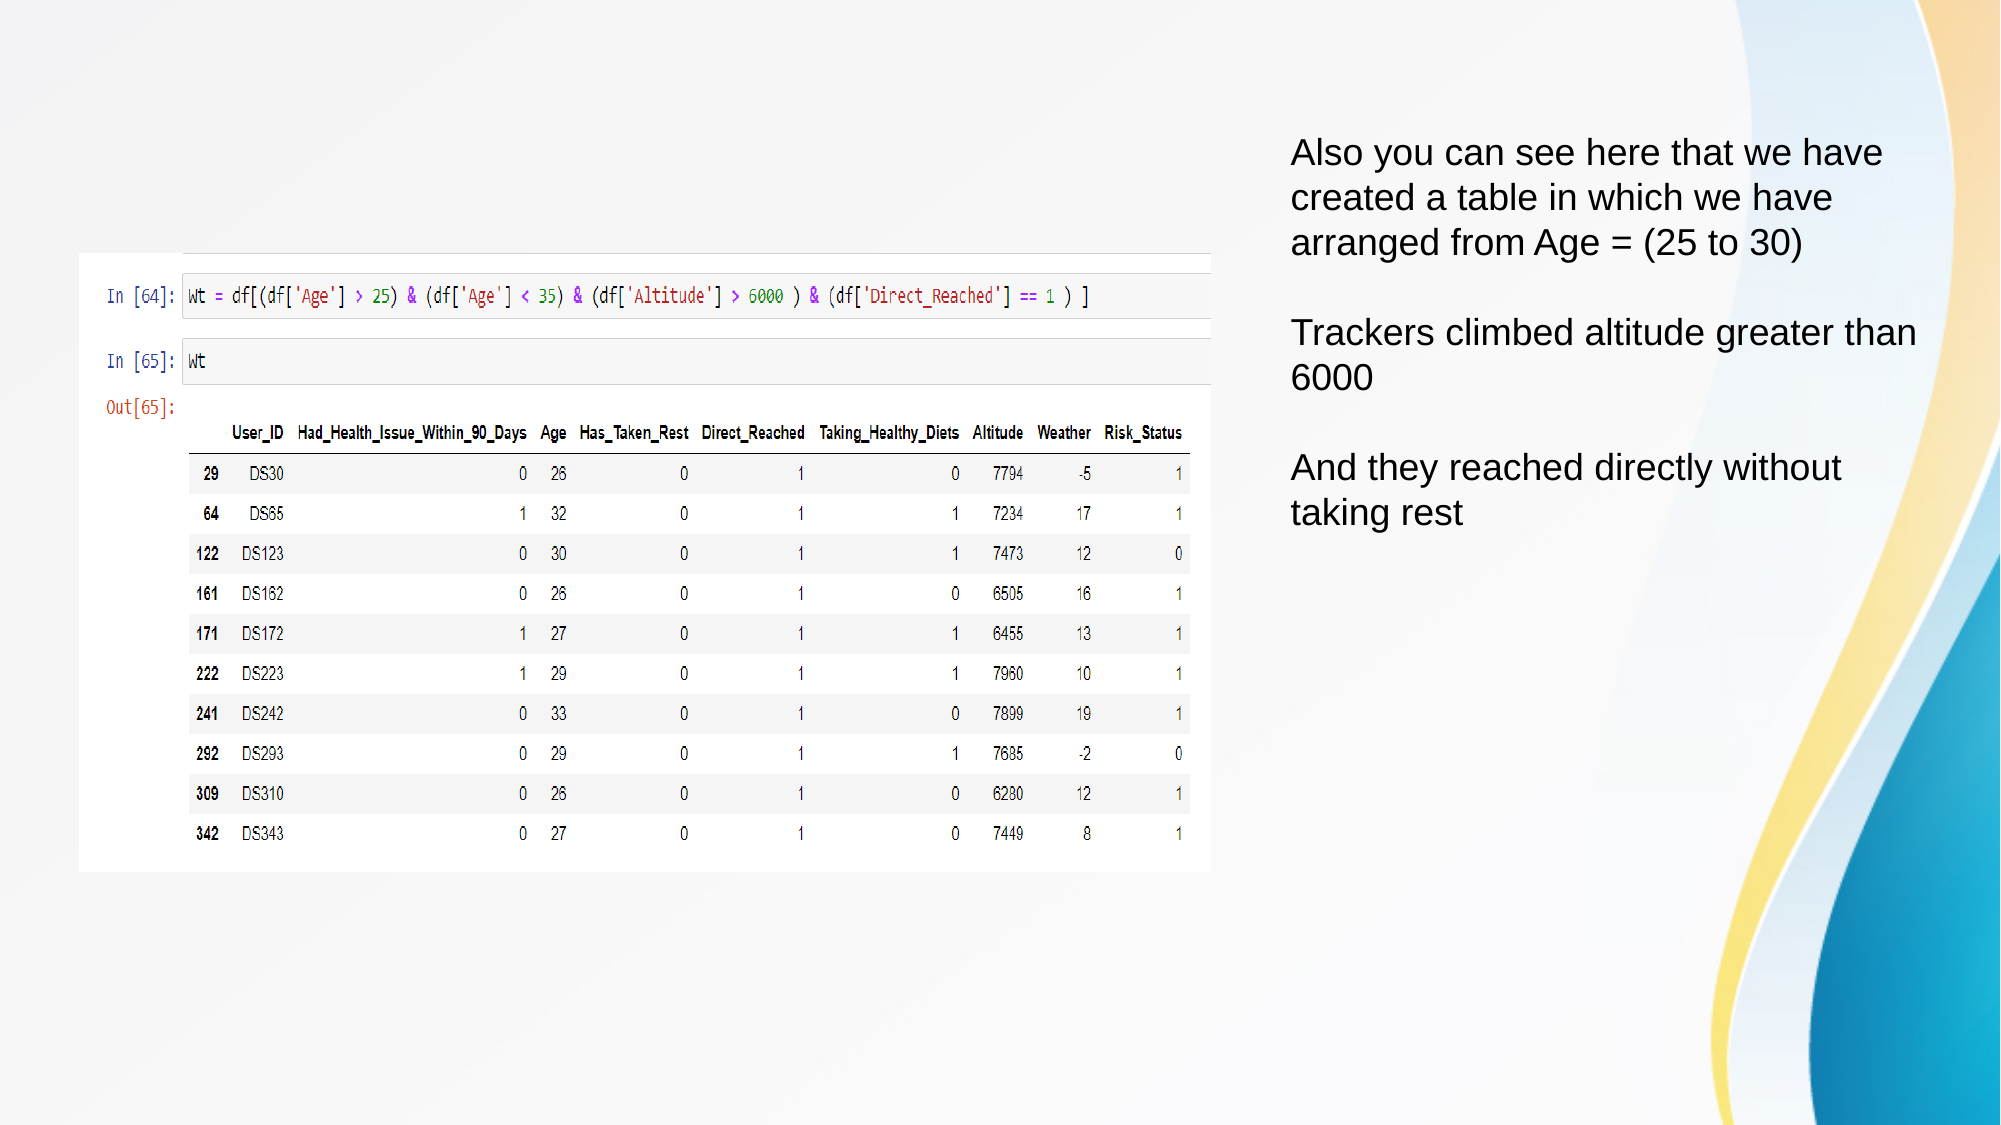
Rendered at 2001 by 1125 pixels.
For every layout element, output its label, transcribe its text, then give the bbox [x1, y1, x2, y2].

picture [0, 0, 2001, 1125]
text_box Also you can see here that we have created a table in which we have arranged from Age = (25 to 30) Trackers climbed altitude greater than 6000 And they reached directly without taking rest [1275, 121, 1933, 946]
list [79, 253, 1211, 872]
